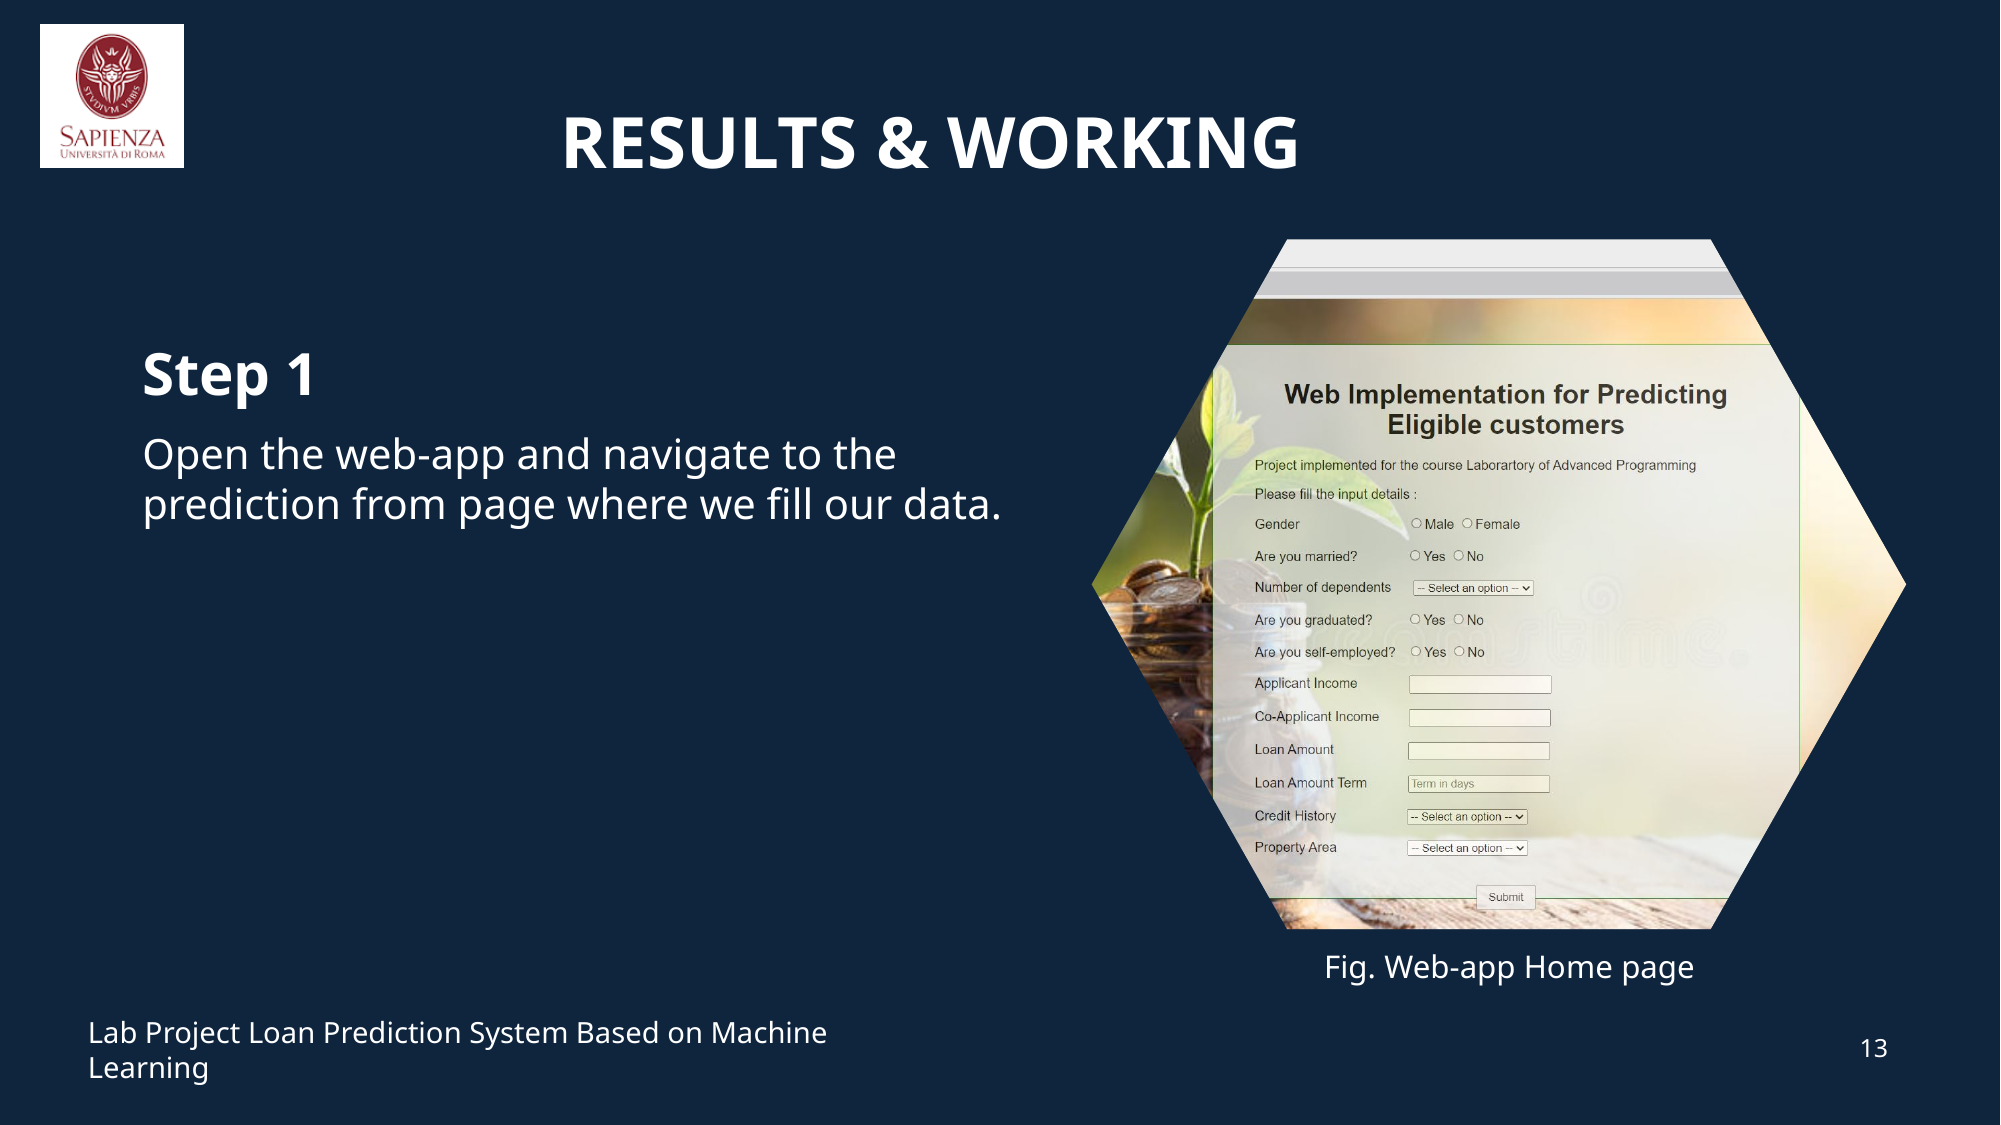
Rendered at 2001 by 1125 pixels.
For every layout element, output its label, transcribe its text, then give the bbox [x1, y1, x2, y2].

picture [40, 24, 184, 169]
text_box [0, 254, 1091, 779]
picture [1091, 239, 1907, 930]
title RESULTS & WORKING [78, 37, 1804, 254]
footer Lab Project Loan Prediction System Based on Machine Learning [72, 1019, 920, 1080]
text_box [133, 278, 1091, 541]
text_box Step 1 Open the web-app and navigate to the prediction from page where we fill our data. [127, 329, 1075, 640]
text_box Fig. Web-app Home page [1309, 935, 2000, 996]
text_box 13 [1836, 1019, 1912, 1080]
